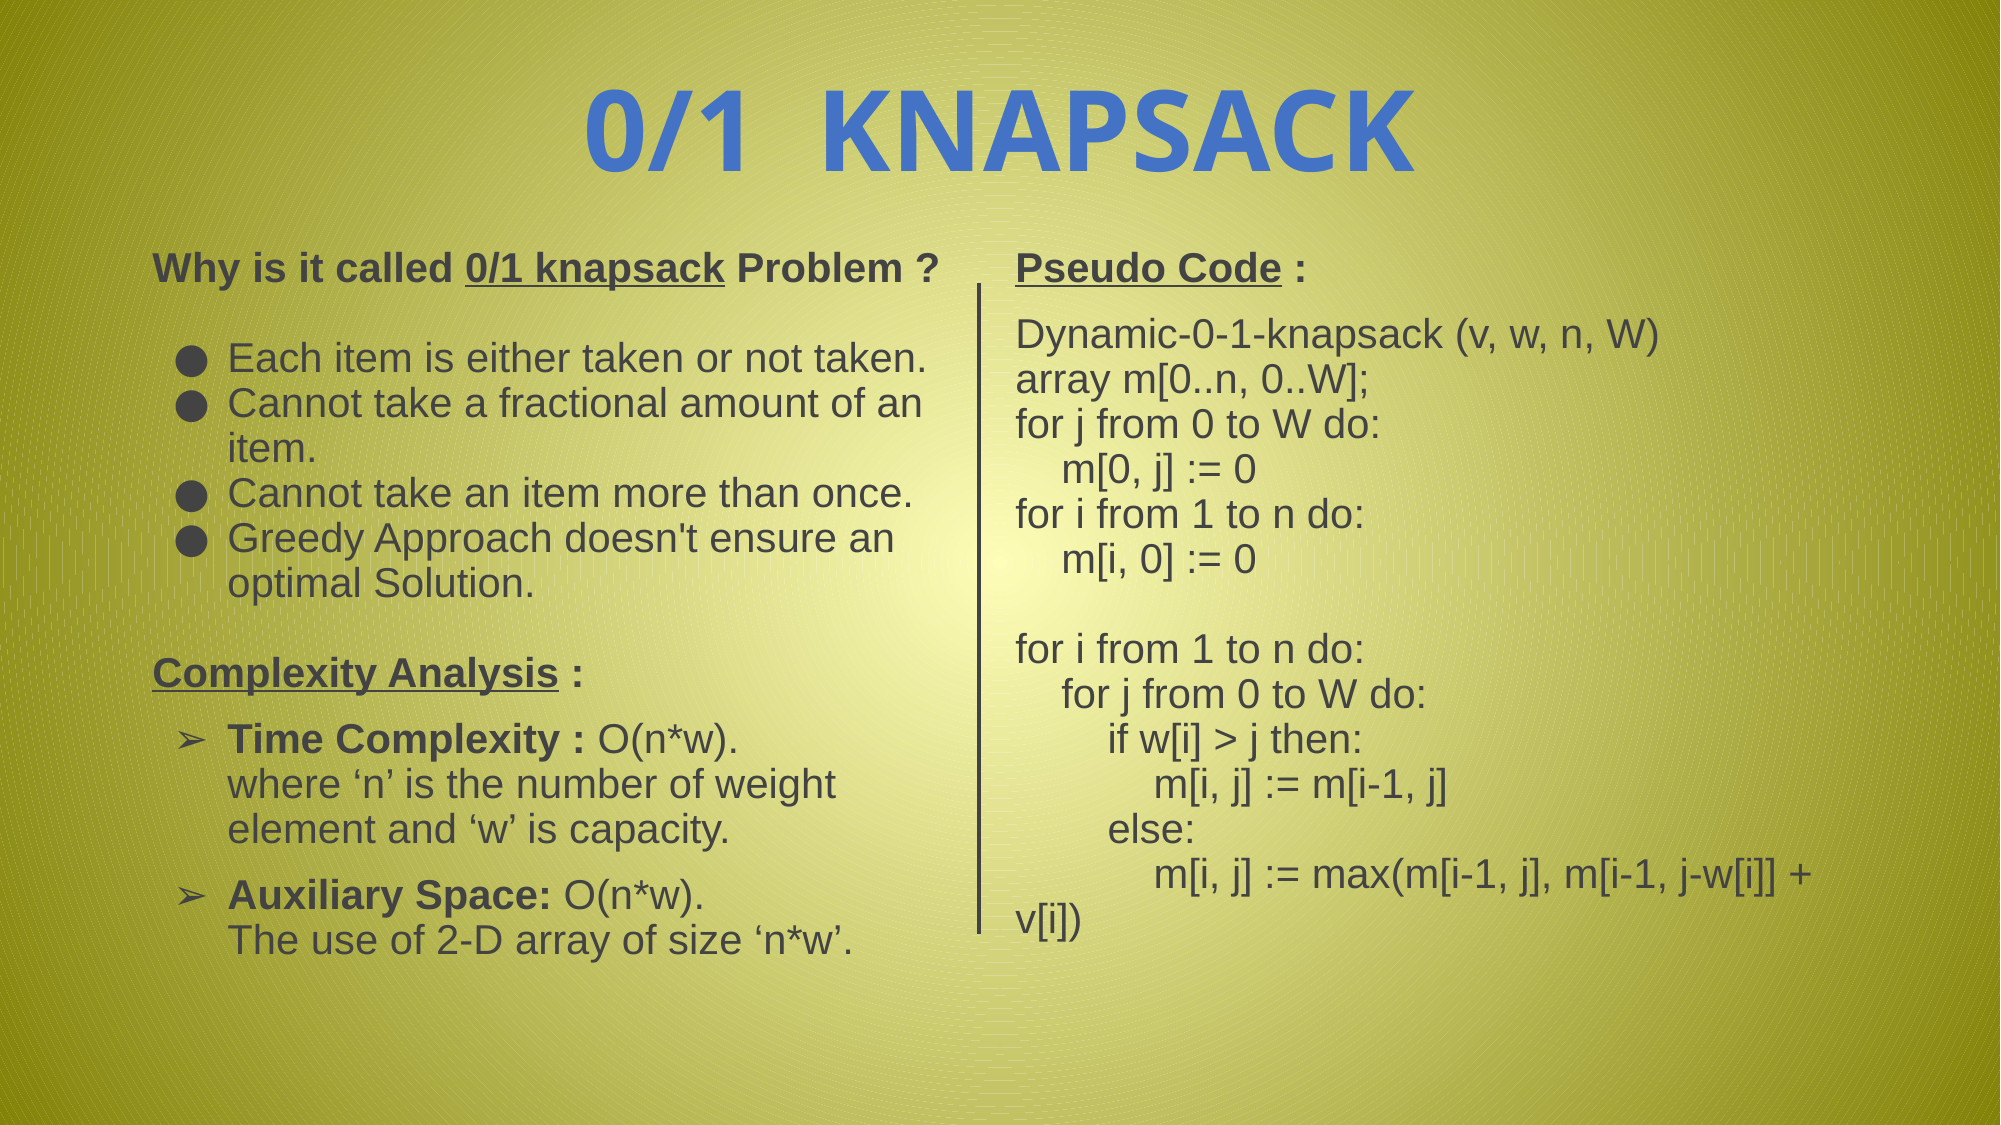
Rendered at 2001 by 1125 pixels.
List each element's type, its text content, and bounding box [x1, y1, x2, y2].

text_box Pseudo Code : Dynamic-0-1-knapsack (v, w, n, W) array m[0..n, 0..W]; for j from 0 to W do: m[0, j] := 0 for i from 1 to n do: m[i, 0] := 0 for i from 1 to n do: for j from 0 to W do: if w[i] > j then: m[i, j] := m[i-1, j] else: m[i, j] := max(m[i-1, j], m[i-1, j-w[i]] + v[i]) [1000, 231, 1863, 1014]
text_box 0/1 KNAPSACK [137, 59, 1863, 186]
text_box Why is it called 0/1 knapsack Problem ? Each item is either taken or not taken. Cannot take a fractional amount of an item. Cannot take an item more than once. Greedy Approach doesn't ensure an optimal Solution. Complexity Analysis : Time Complexity : O(n*w). where ‘n’ is the number of weight element and ‘w’ is capacity. Auxiliary Space: O(n*w). The use of 2-D array of size ‘n*w’. [137, 231, 1000, 1014]
